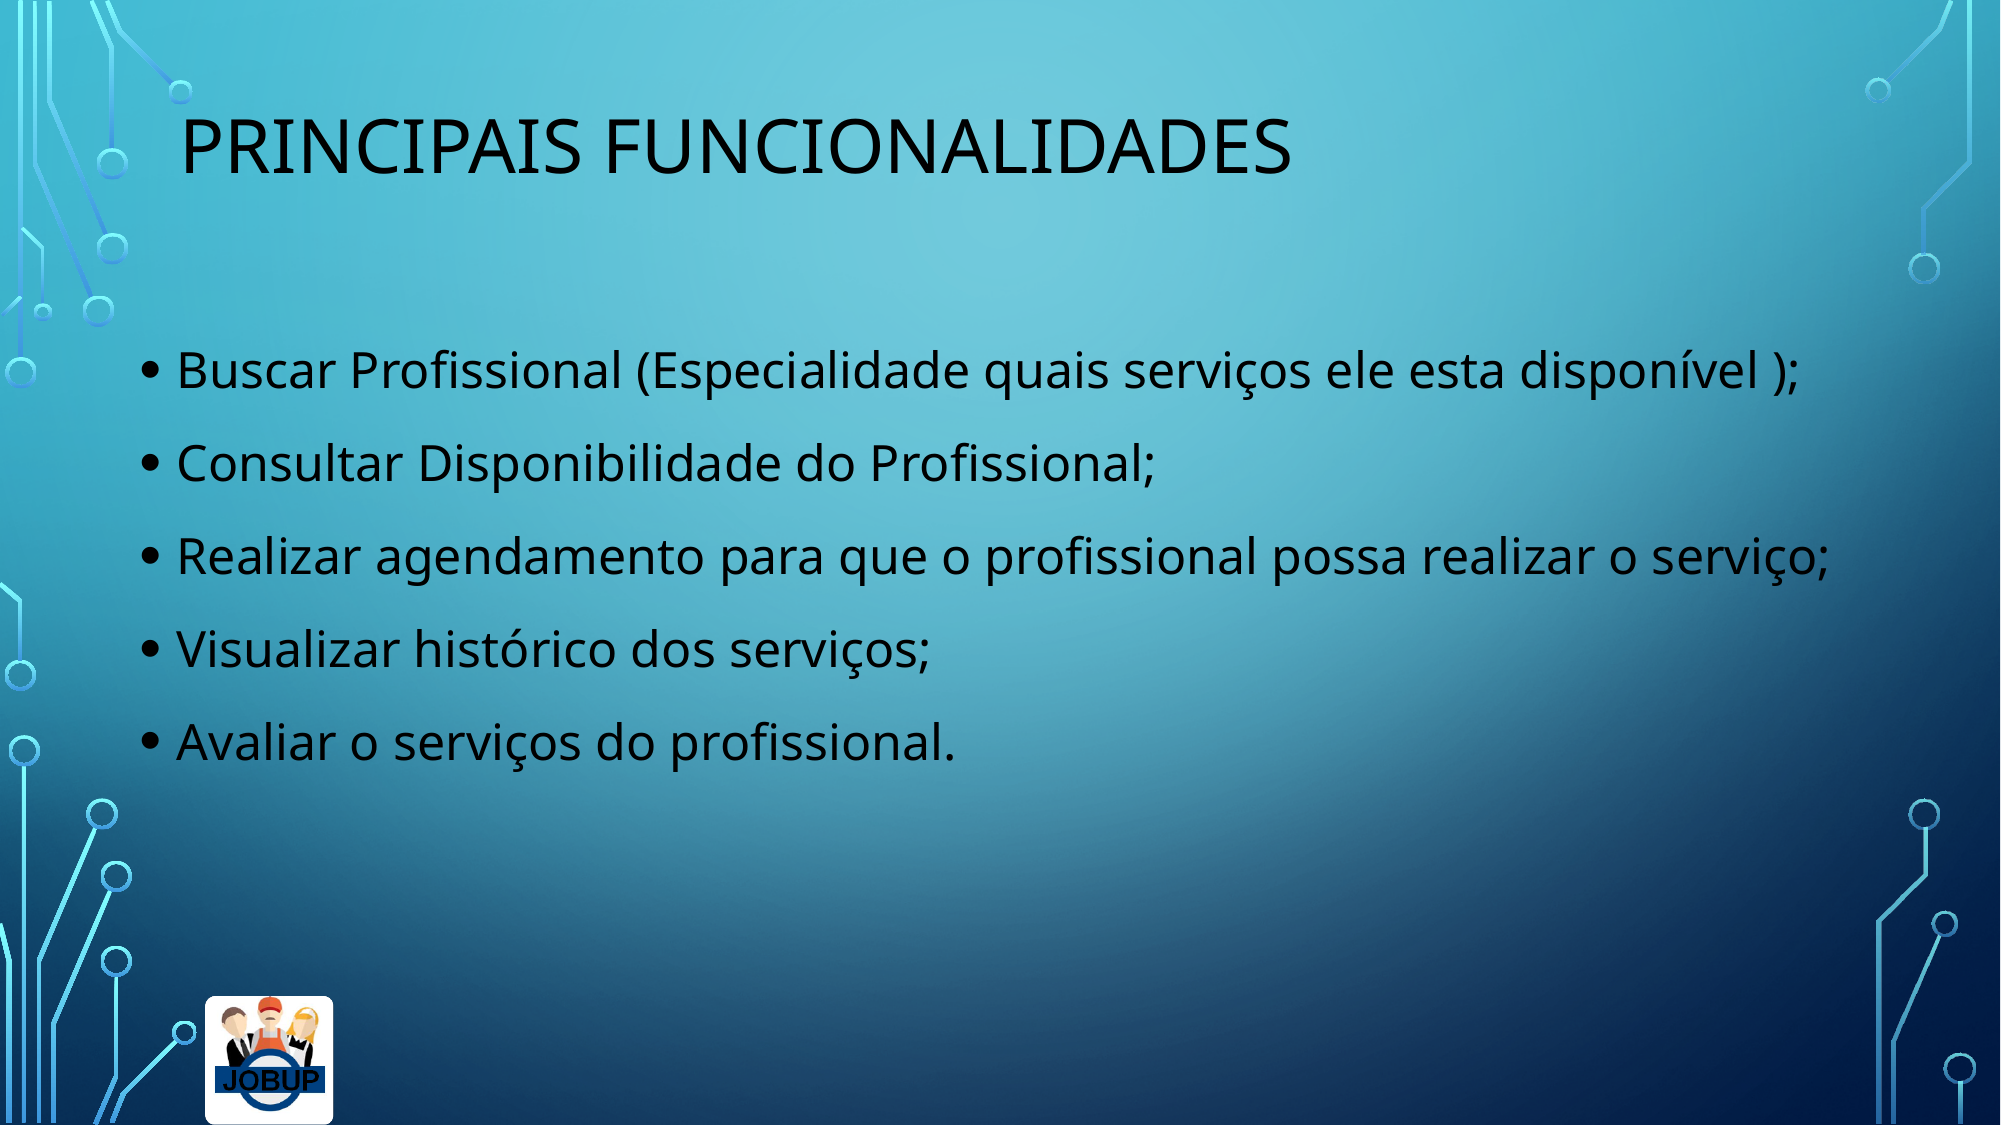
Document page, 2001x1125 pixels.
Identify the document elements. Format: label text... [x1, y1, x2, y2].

title Principais Funcionalidades [164, 40, 1890, 258]
list Buscar Profissional (Especialidade quais serviços ele esta disponível ); Consultar Disponibilidade do Profissional; Realizar agendamento para que o profissional possa realizar o serviço; Visualizar histórico dos serviços; Avaliar o serviços do profissional. [124, 319, 2000, 1034]
picture [204, 995, 334, 1125]
